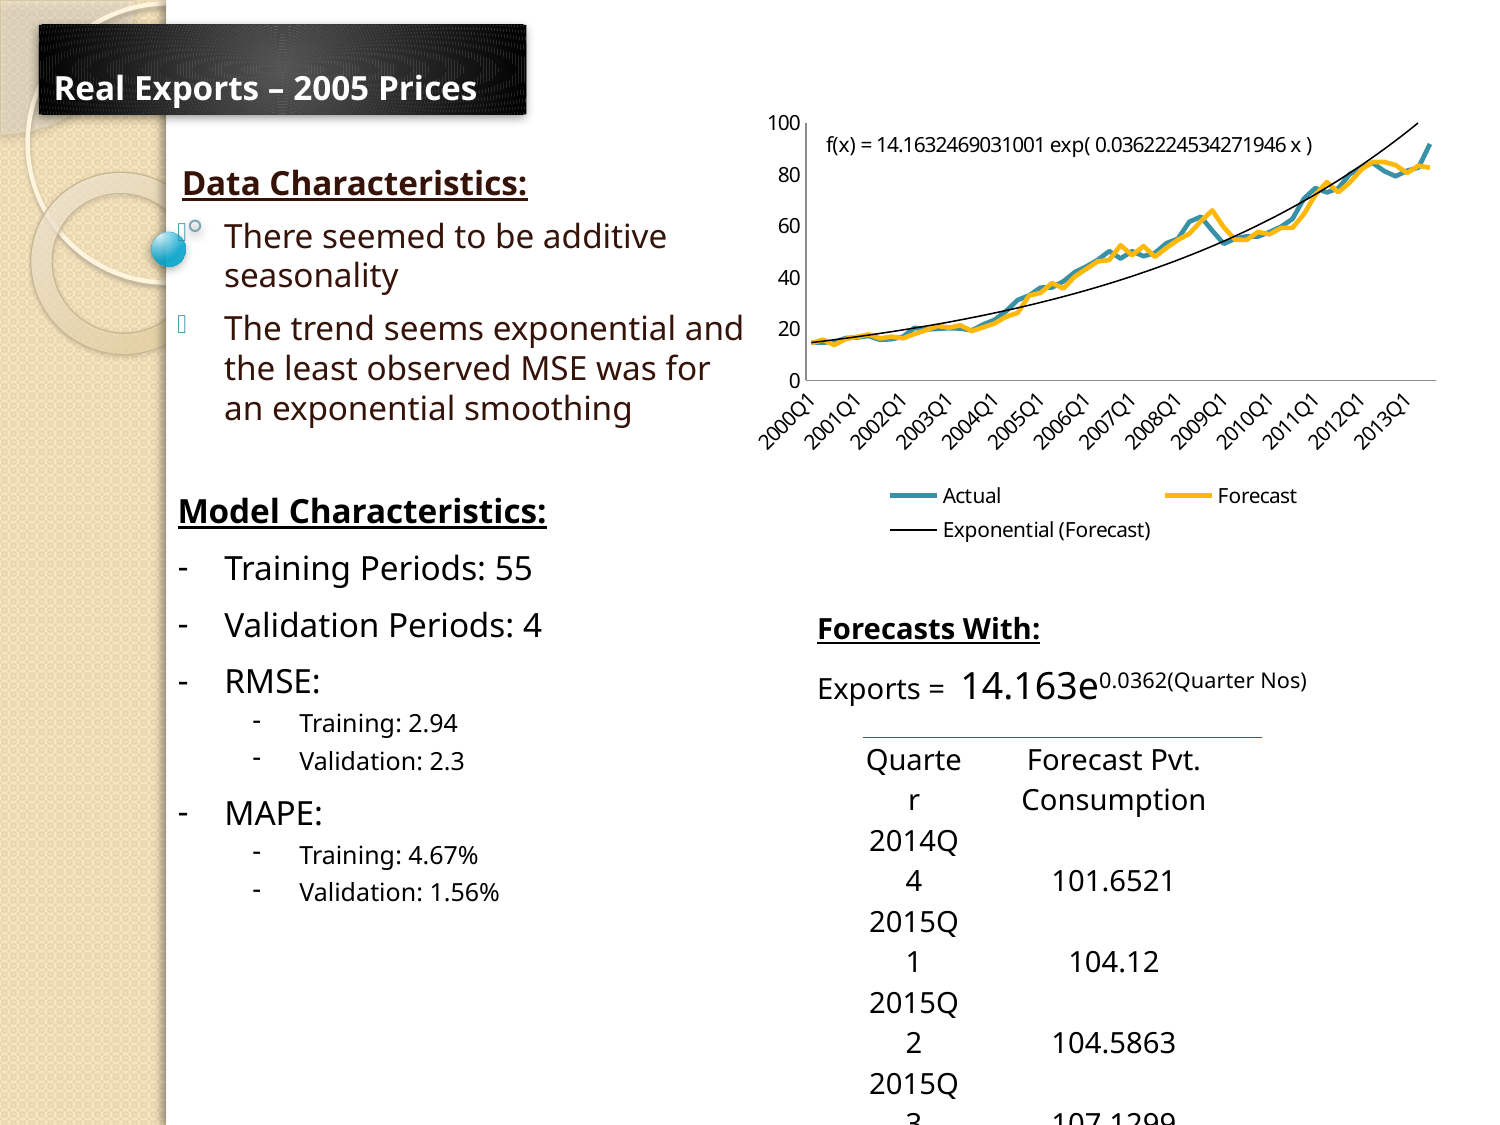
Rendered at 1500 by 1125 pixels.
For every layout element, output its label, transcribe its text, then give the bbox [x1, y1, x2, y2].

text_box Forecasts With: Exports = 14.163e0.0362(Quarter Nos) [802, 606, 1348, 724]
table_cell 2015Q1 [863, 900, 966, 981]
table_cell 2015Q2 [863, 981, 966, 1062]
table_cell 2014Q4 [863, 819, 966, 900]
subtitle Data Characteristics: There seemed to be additive seasonality The trend seems exponential and the least observed MSE was for an exponential smoothing [162, 162, 730, 487]
table_header Forecast Pvt. Consumption [966, 738, 1262, 819]
table_cell 104.12 [966, 900, 1262, 981]
chart [737, 99, 1451, 551]
table_header Quarter [863, 738, 966, 819]
text_box Model Characteristics: Training Periods: 55 Validation Periods: 4 RMSE: Training: 2.94 Validation: 2.3 MAPE: Training: 4.67% Validation: 1.56% [162, 487, 774, 1027]
table_cell 2015Q3 [863, 1062, 966, 1125]
table_cell 104.5863 [966, 981, 1262, 1062]
table_cell 101.6521 [966, 819, 1262, 900]
table_cell 107.1299 [966, 1062, 1262, 1125]
title Real Exports – 2005 Prices [38, 24, 527, 115]
